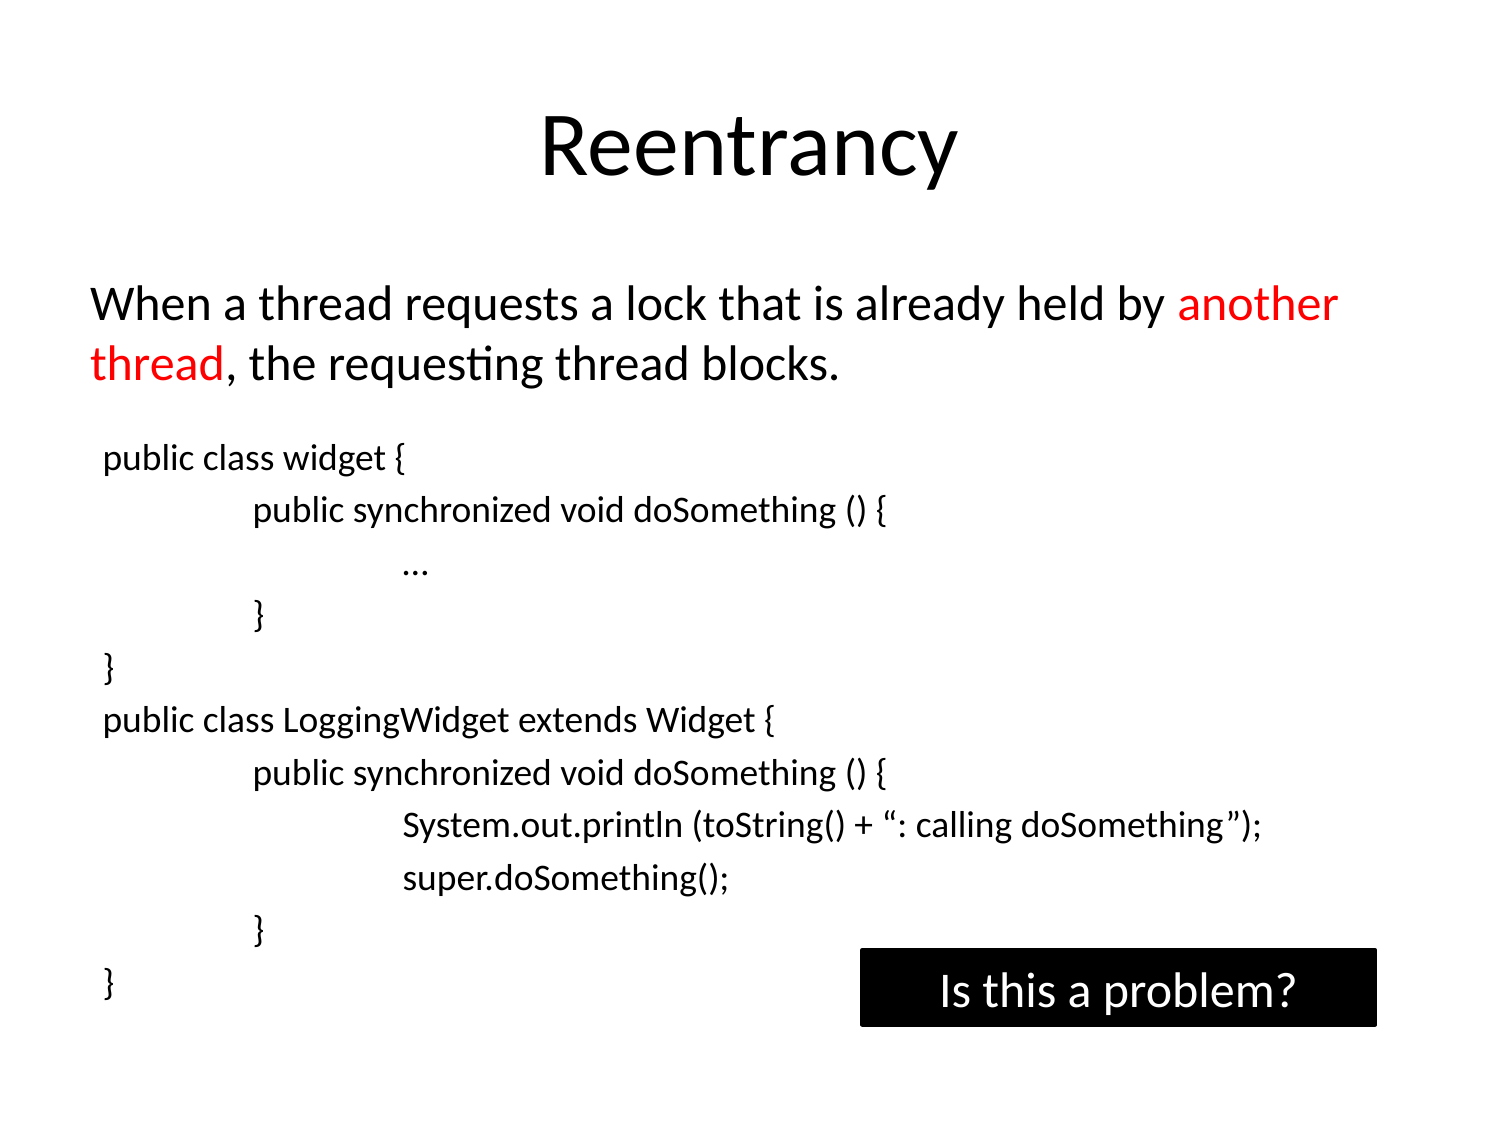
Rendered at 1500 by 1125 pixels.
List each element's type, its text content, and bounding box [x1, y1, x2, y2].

list When a thread requests a lock that is already held by another thread, the requesting thread blocks. [75, 262, 1425, 1005]
title Reentrancy [75, 45, 1425, 233]
text_box public class widget { public synchronized void doSomething () { … } } public class LoggingWidget extends Widget { public synchronized void doSomething () { System.out.println (toString() + “: calling doSomething”); super.doSomething(); } } [87, 424, 1438, 1125]
